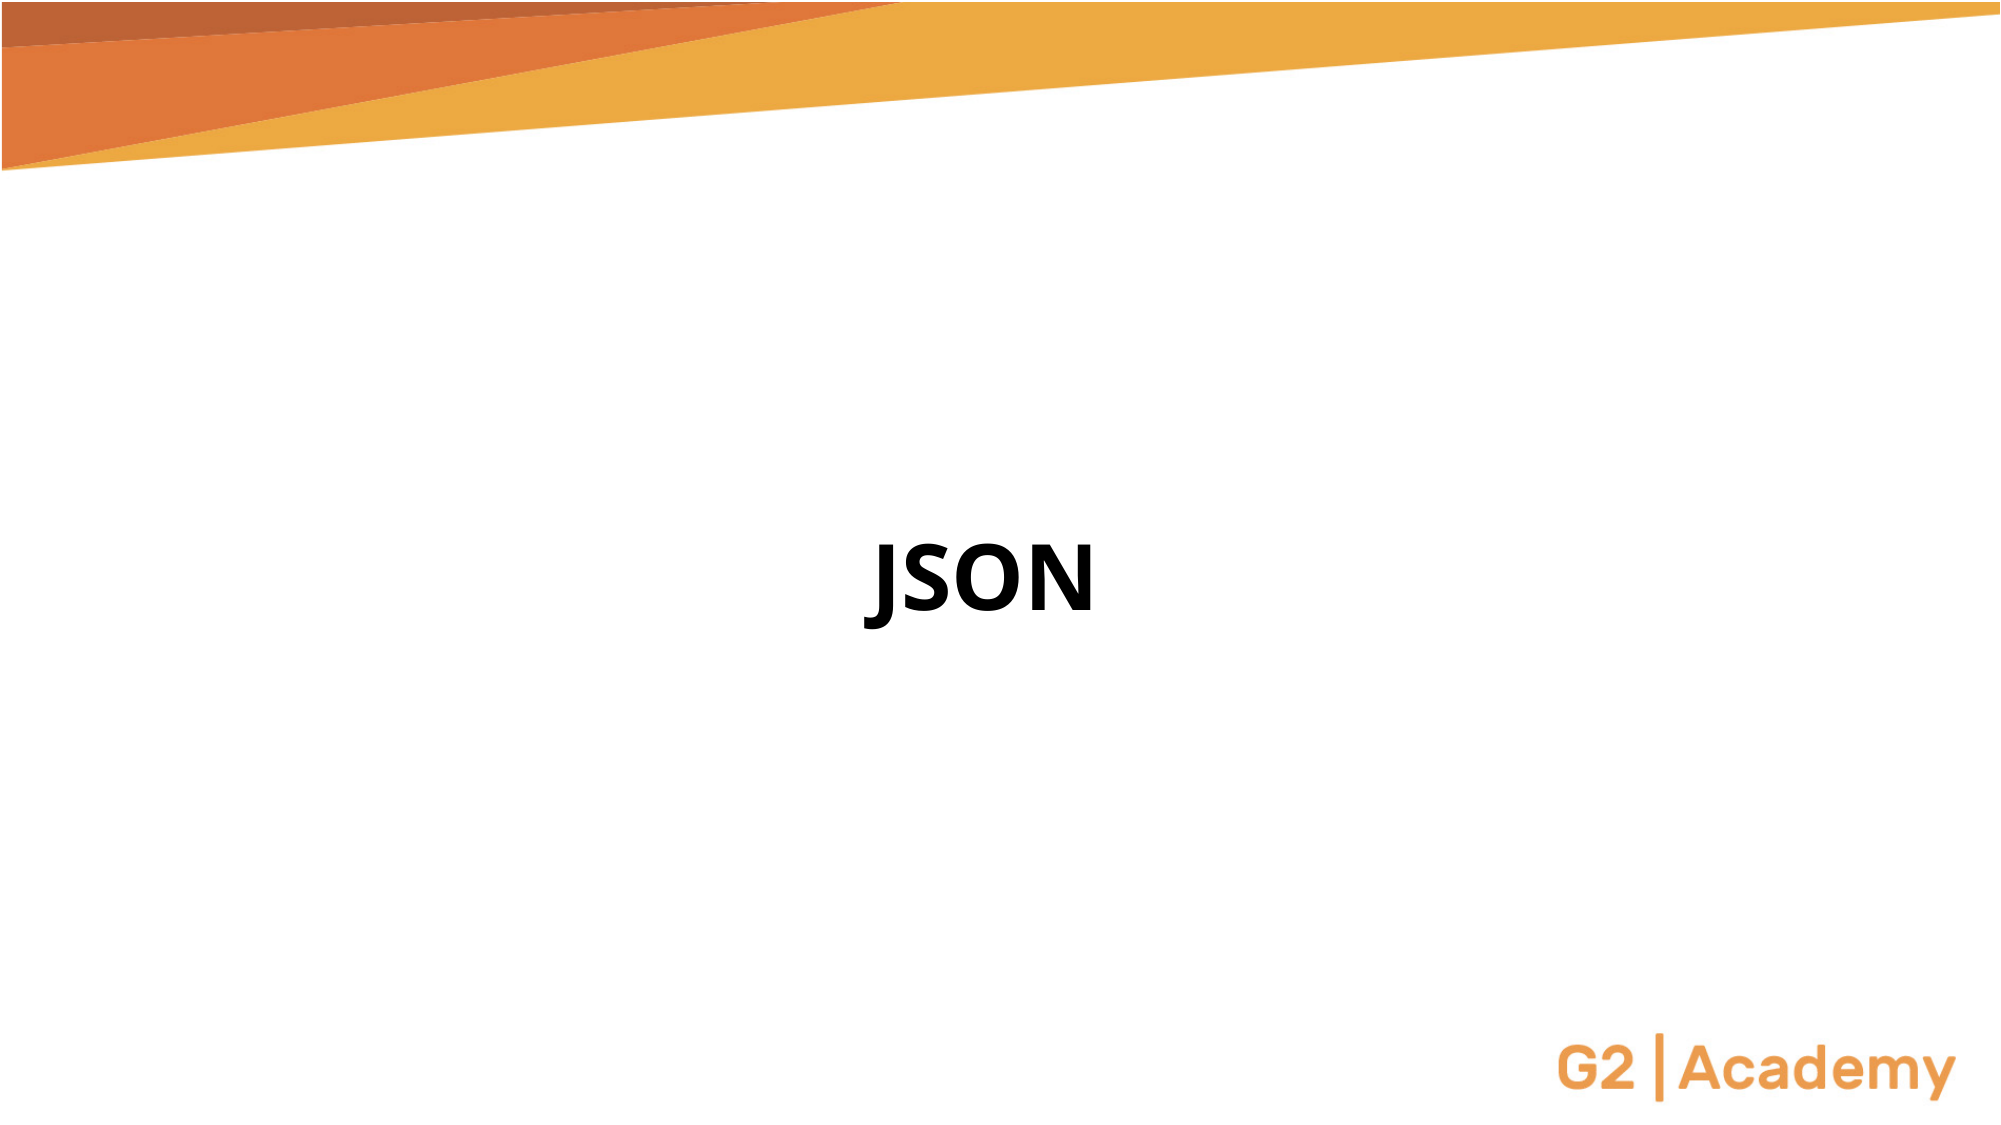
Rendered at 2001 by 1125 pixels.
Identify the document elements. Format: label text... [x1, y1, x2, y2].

title JSON [85, 493, 1886, 669]
picture [1, 2, 2000, 1125]
